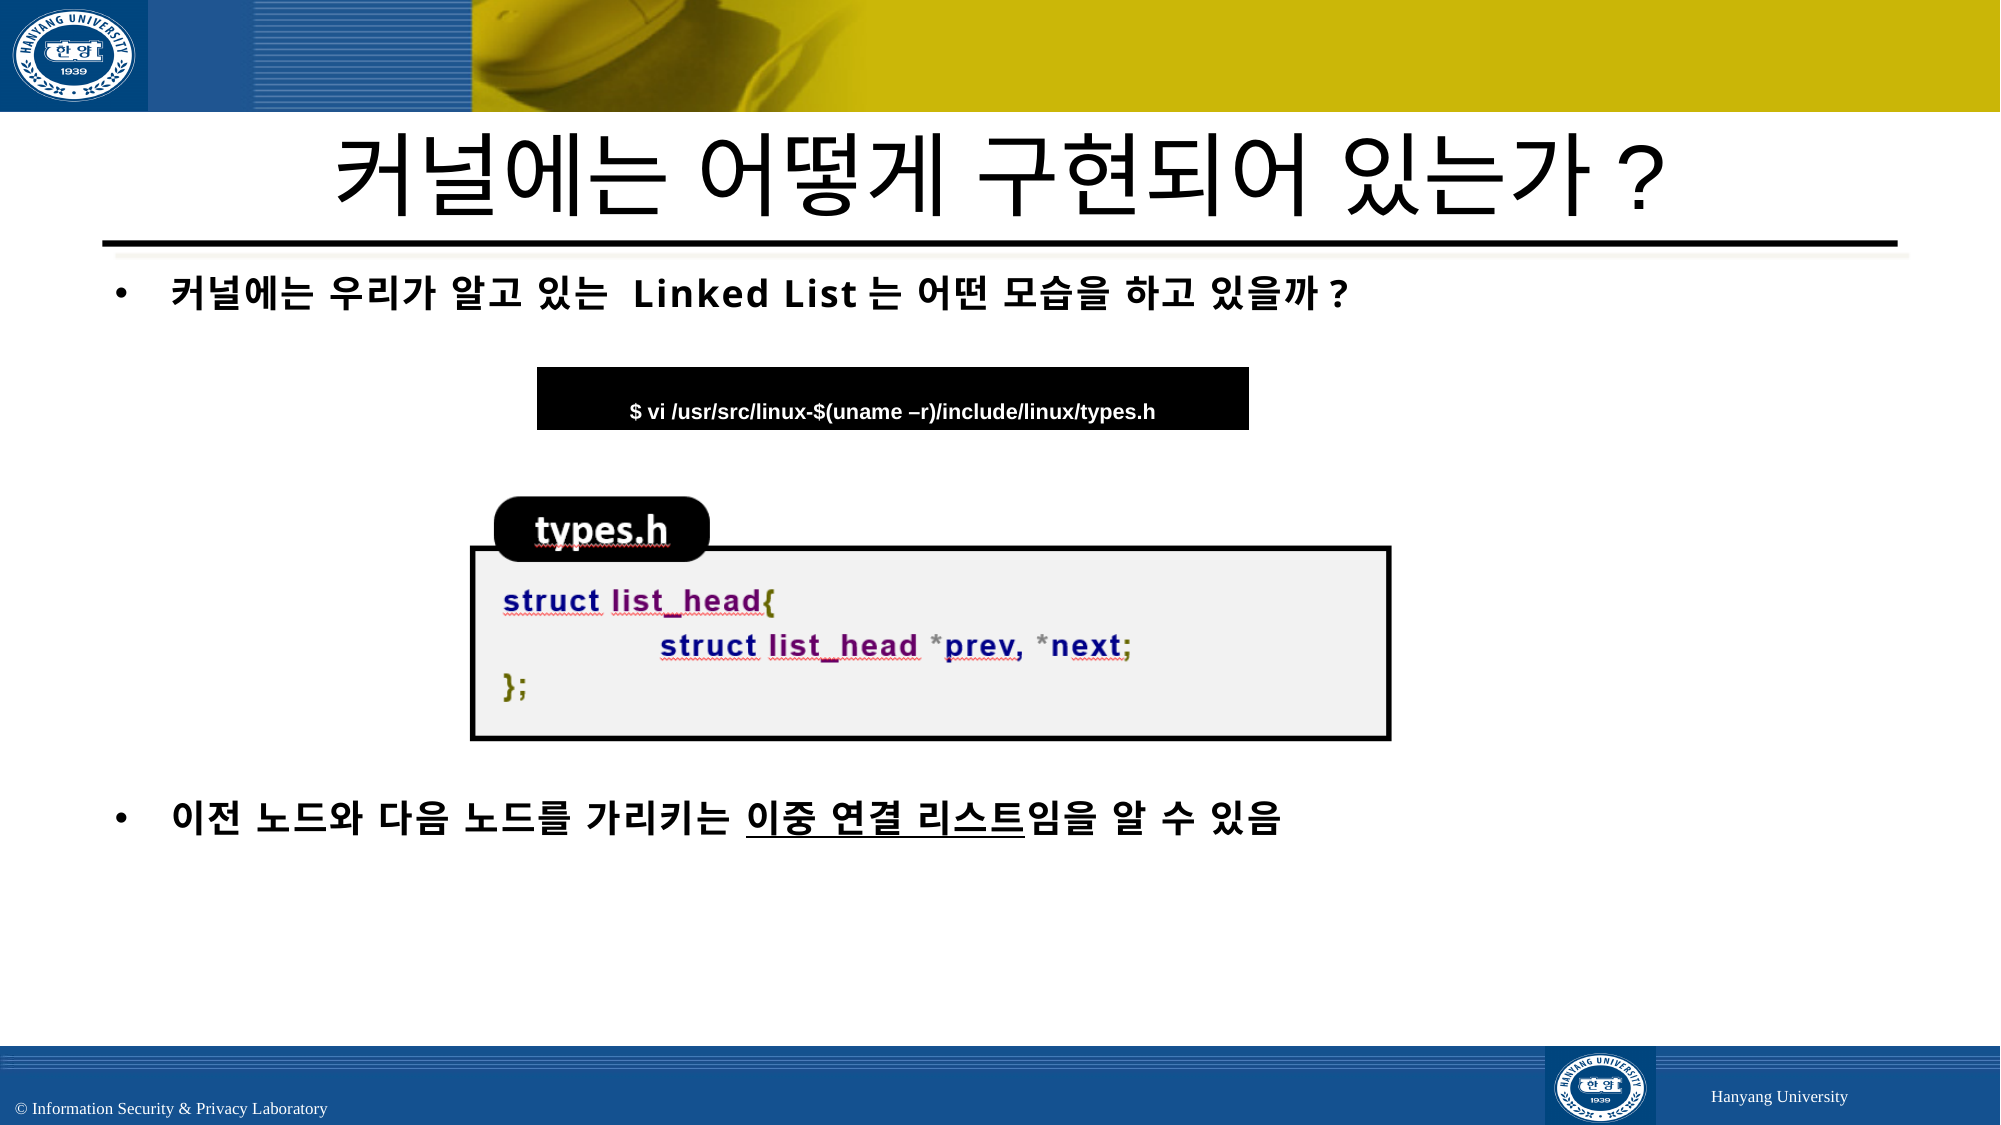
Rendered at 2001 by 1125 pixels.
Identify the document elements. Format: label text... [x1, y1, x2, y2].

list 커널에는 우리가 알고 있는 Linked List는 어떤 모습을 하고 있을까? 이전 노드와 다음 노드를 가리키는 이중 연결 리스트임을 알 수 있음 [99, 262, 1914, 1036]
text_box $ vi /usr/src/linux-$(uname –r)/include/linux/types.h [533, 363, 1254, 434]
picture [0, 1046, 2000, 1125]
title 커널에는 어떻게 구현되어 있는가? [99, 113, 1901, 233]
picture [0, 0, 2000, 112]
picture [458, 490, 1396, 762]
